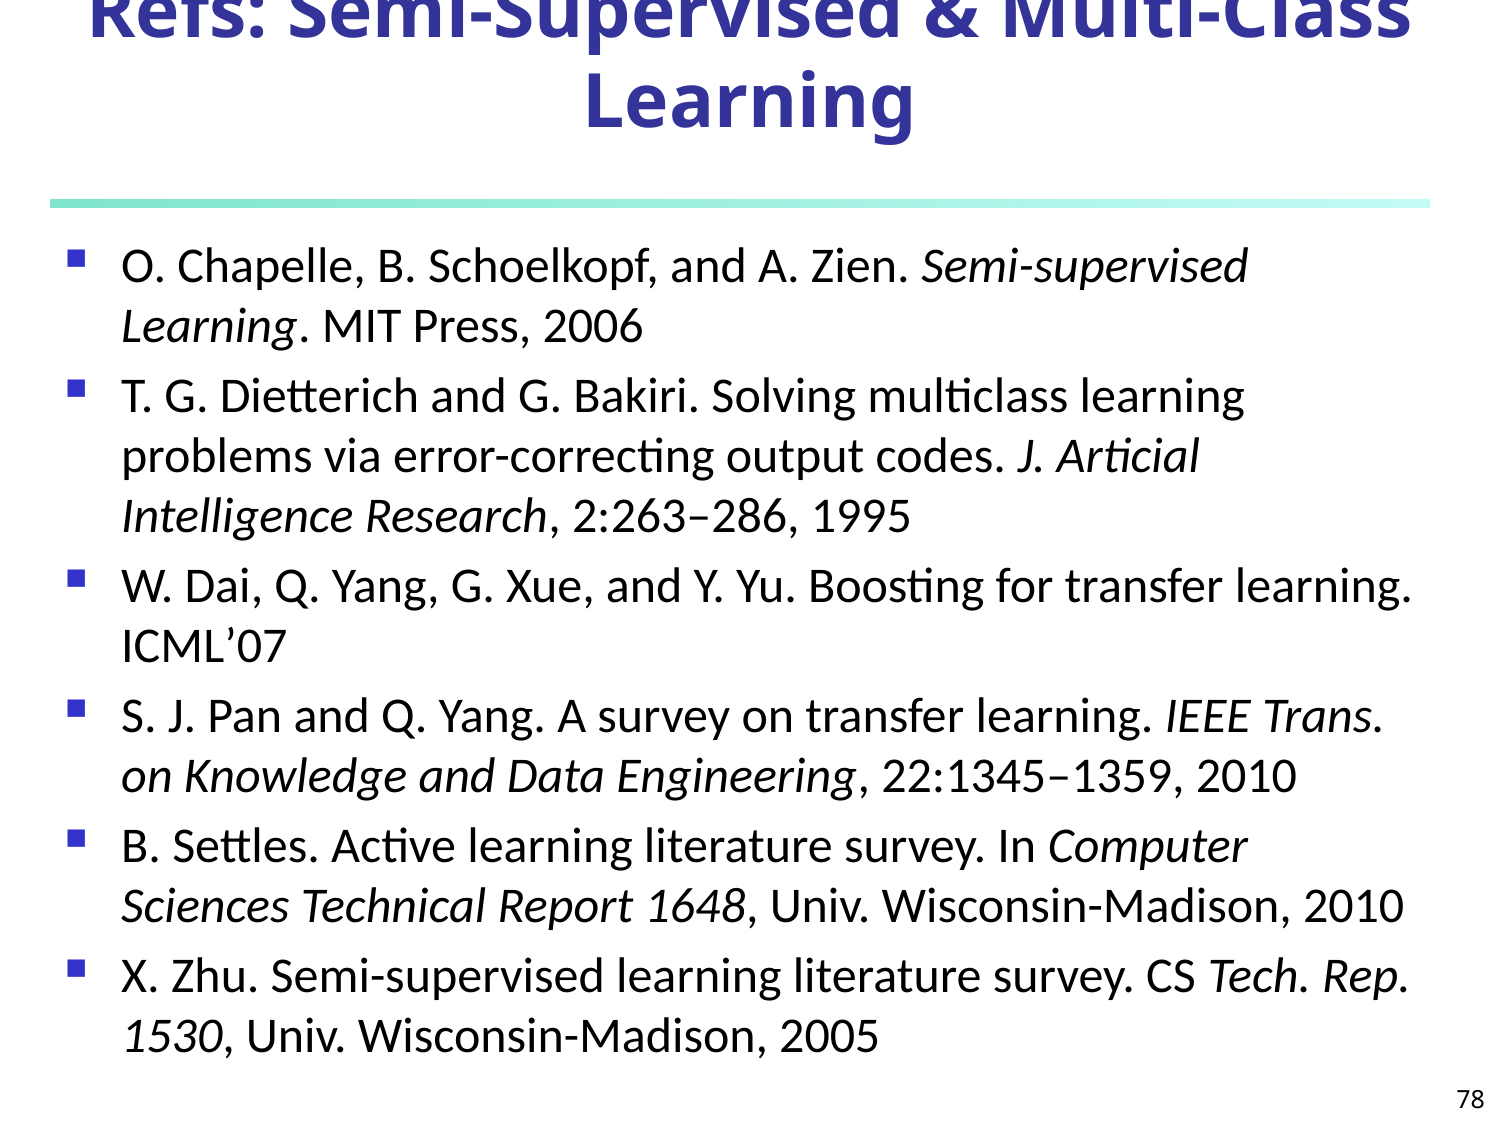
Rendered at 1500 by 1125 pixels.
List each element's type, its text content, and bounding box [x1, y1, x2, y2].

list O. Chapelle, B. Schoelkopf, and A. Zien. Semi-supervised Learning. MIT Press, 2006 T. G. Dietterich and G. Bakiri. Solving multiclass learning problems via error-correcting output codes. J. Articial Intelligence Research, 2:263–286, 1995 W. Dai, Q. Yang, G. Xue, and Y. Yu. Boosting for transfer learning. ICML’07 S. J. Pan and Q. Yang. A survey on transfer learning. IEEE Trans. on Knowledge and Data Engineering, 22:1345–1359, 2010 B. Settles. Active learning literature survey. In Computer Sciences Technical Report 1648, Univ. Wisconsin-Madison, 2010 X. Zhu. Semi-supervised learning literature survey. CS Tech. Rep. 1530, Univ. Wisconsin-Madison, 2005 [50, 224, 1438, 1063]
title Refs: Semi-Supervised & Multi-Class Learning [0, 50, 1500, 150]
slide_number 78 [1187, 1062, 1500, 1125]
